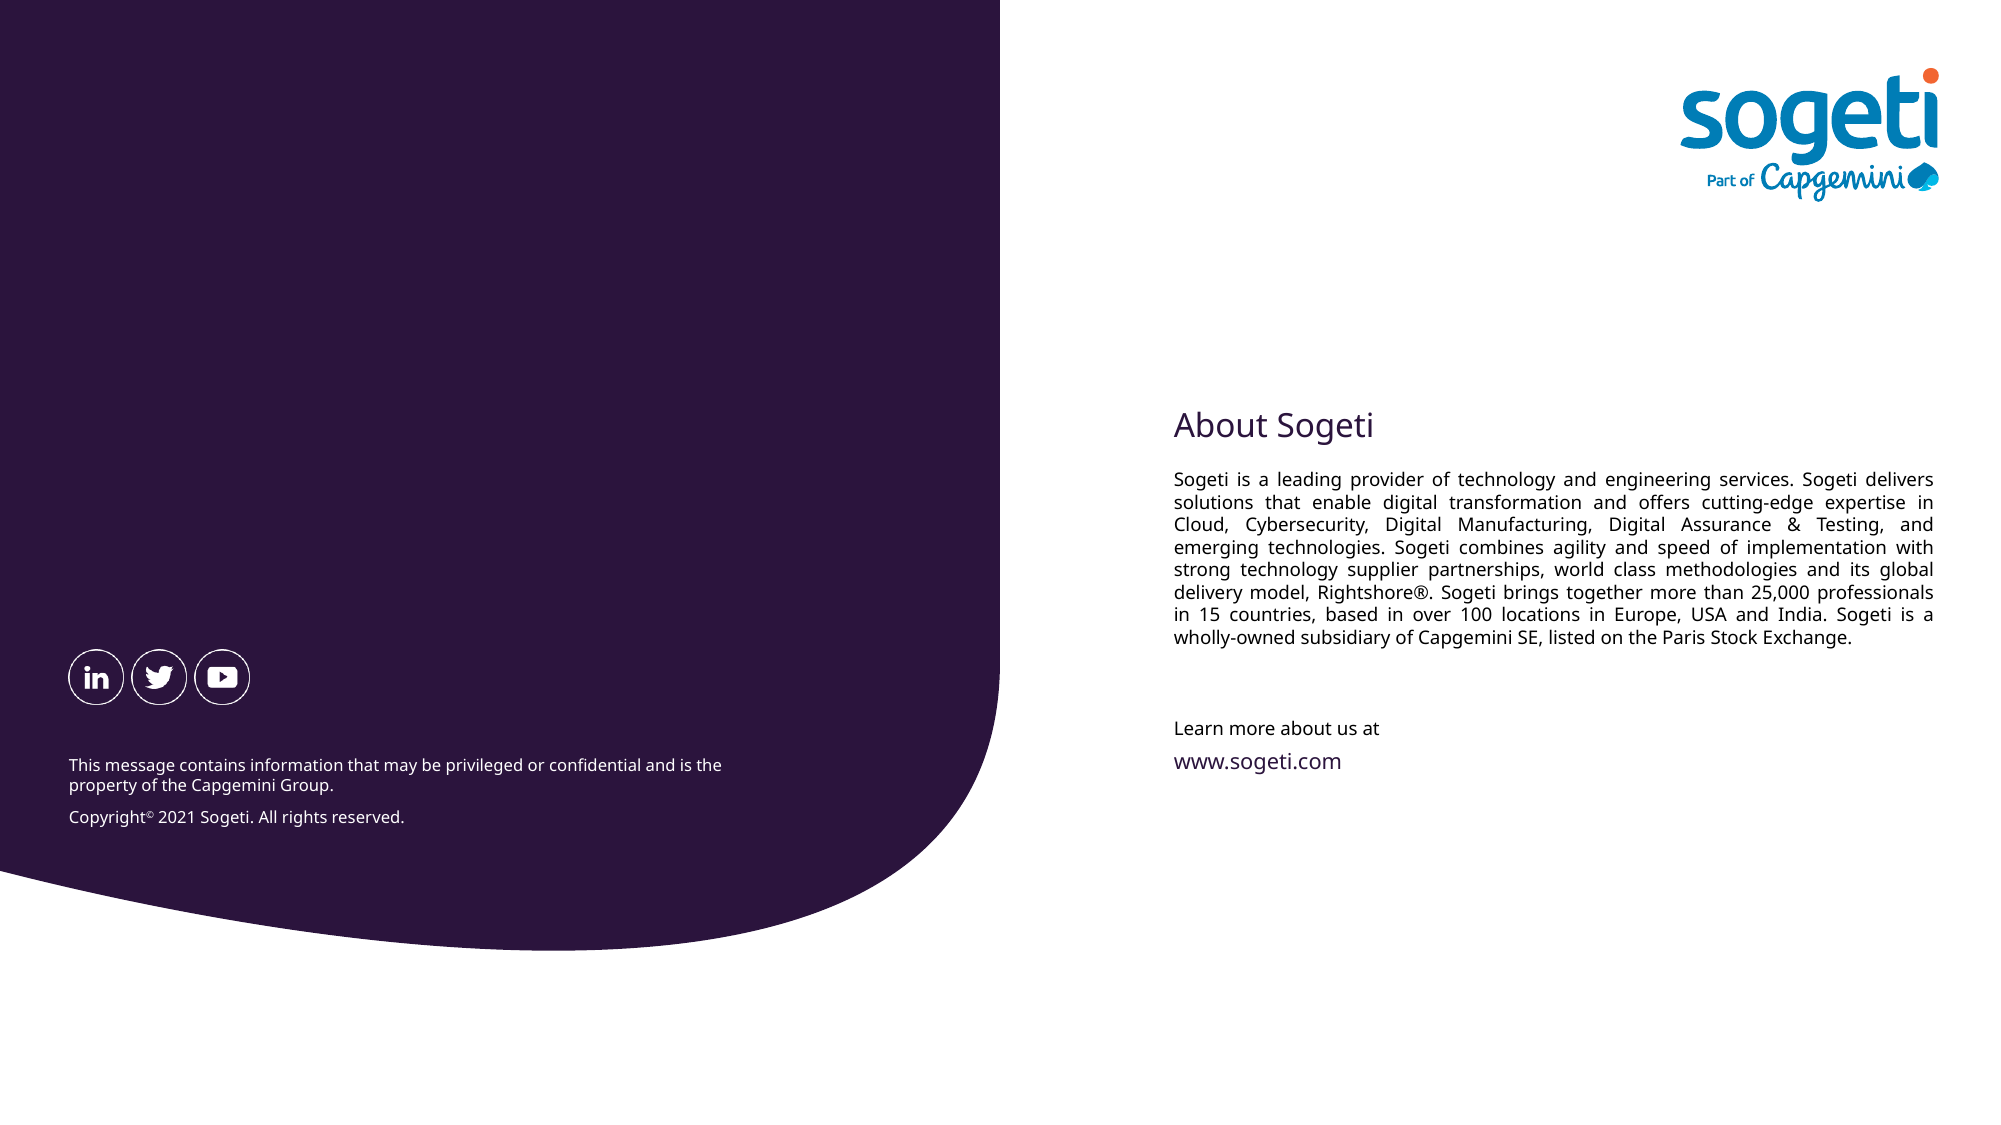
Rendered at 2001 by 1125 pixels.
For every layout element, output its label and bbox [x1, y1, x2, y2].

picture [68, 649, 124, 705]
picture [194, 649, 250, 705]
picture [131, 649, 187, 705]
